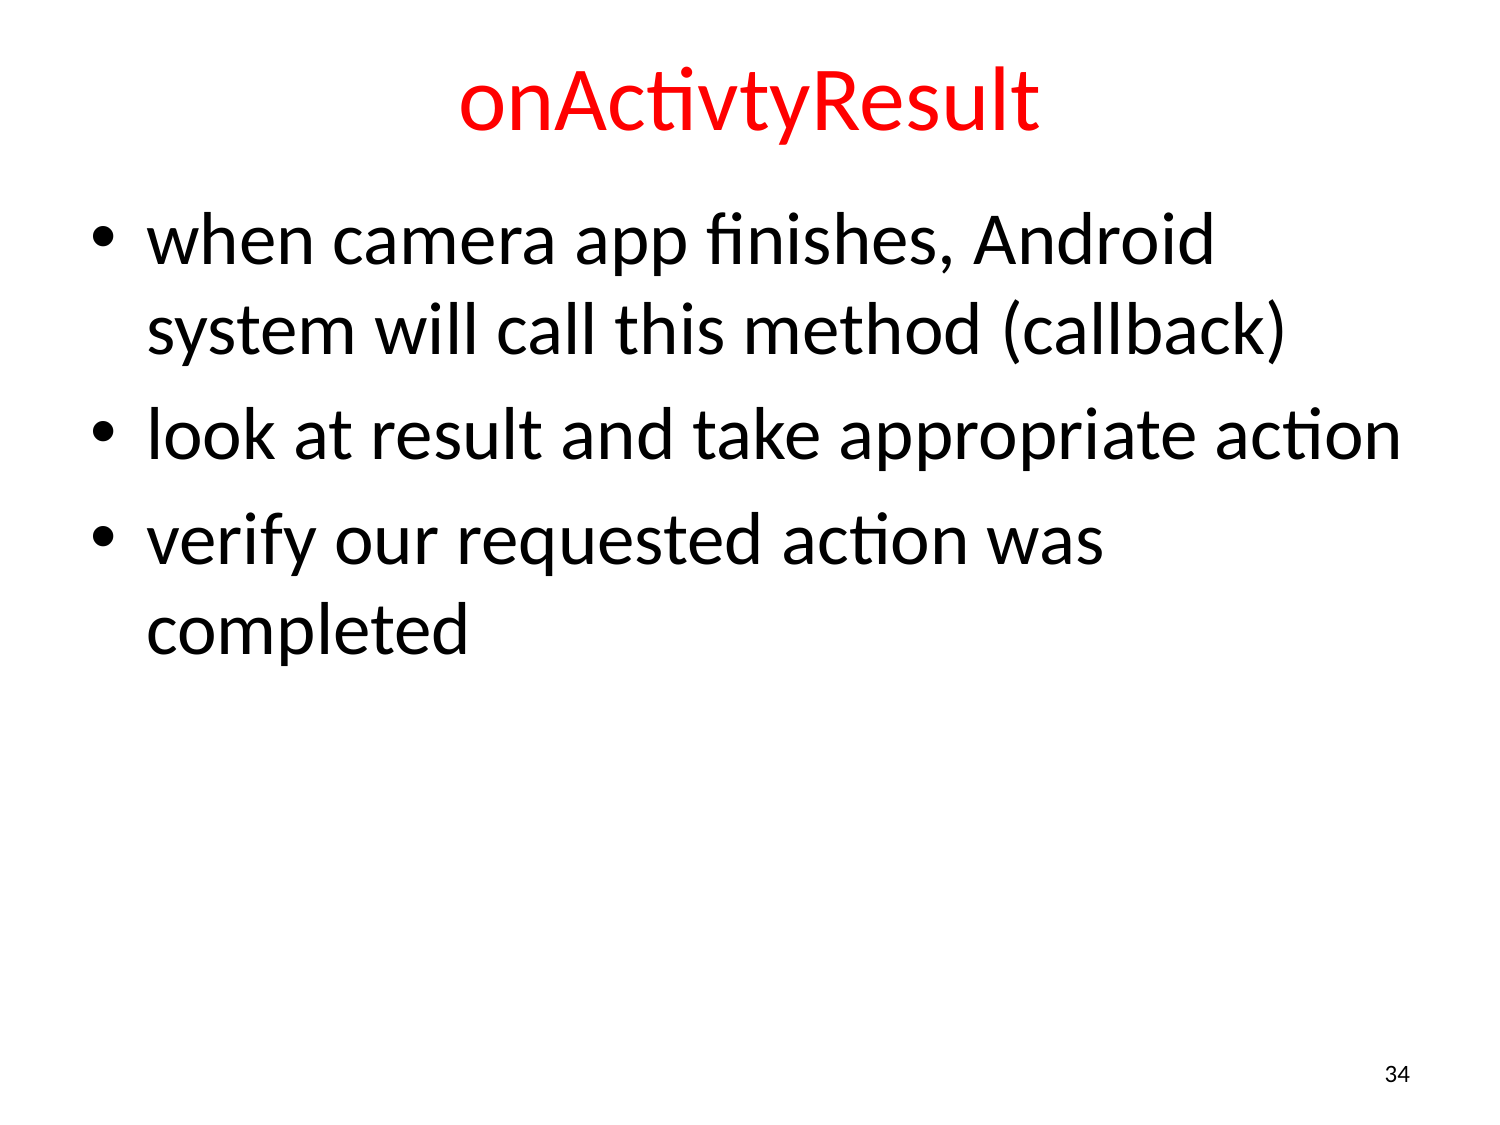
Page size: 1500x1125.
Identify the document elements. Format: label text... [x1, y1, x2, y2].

list when camera app finishes, Android system will call this method (callback) look at result and take appropriate action verify our requested action was completed [75, 182, 1425, 1038]
slide_number 34 [1074, 1042, 1425, 1103]
title onActivtyResult [75, 0, 1425, 182]
